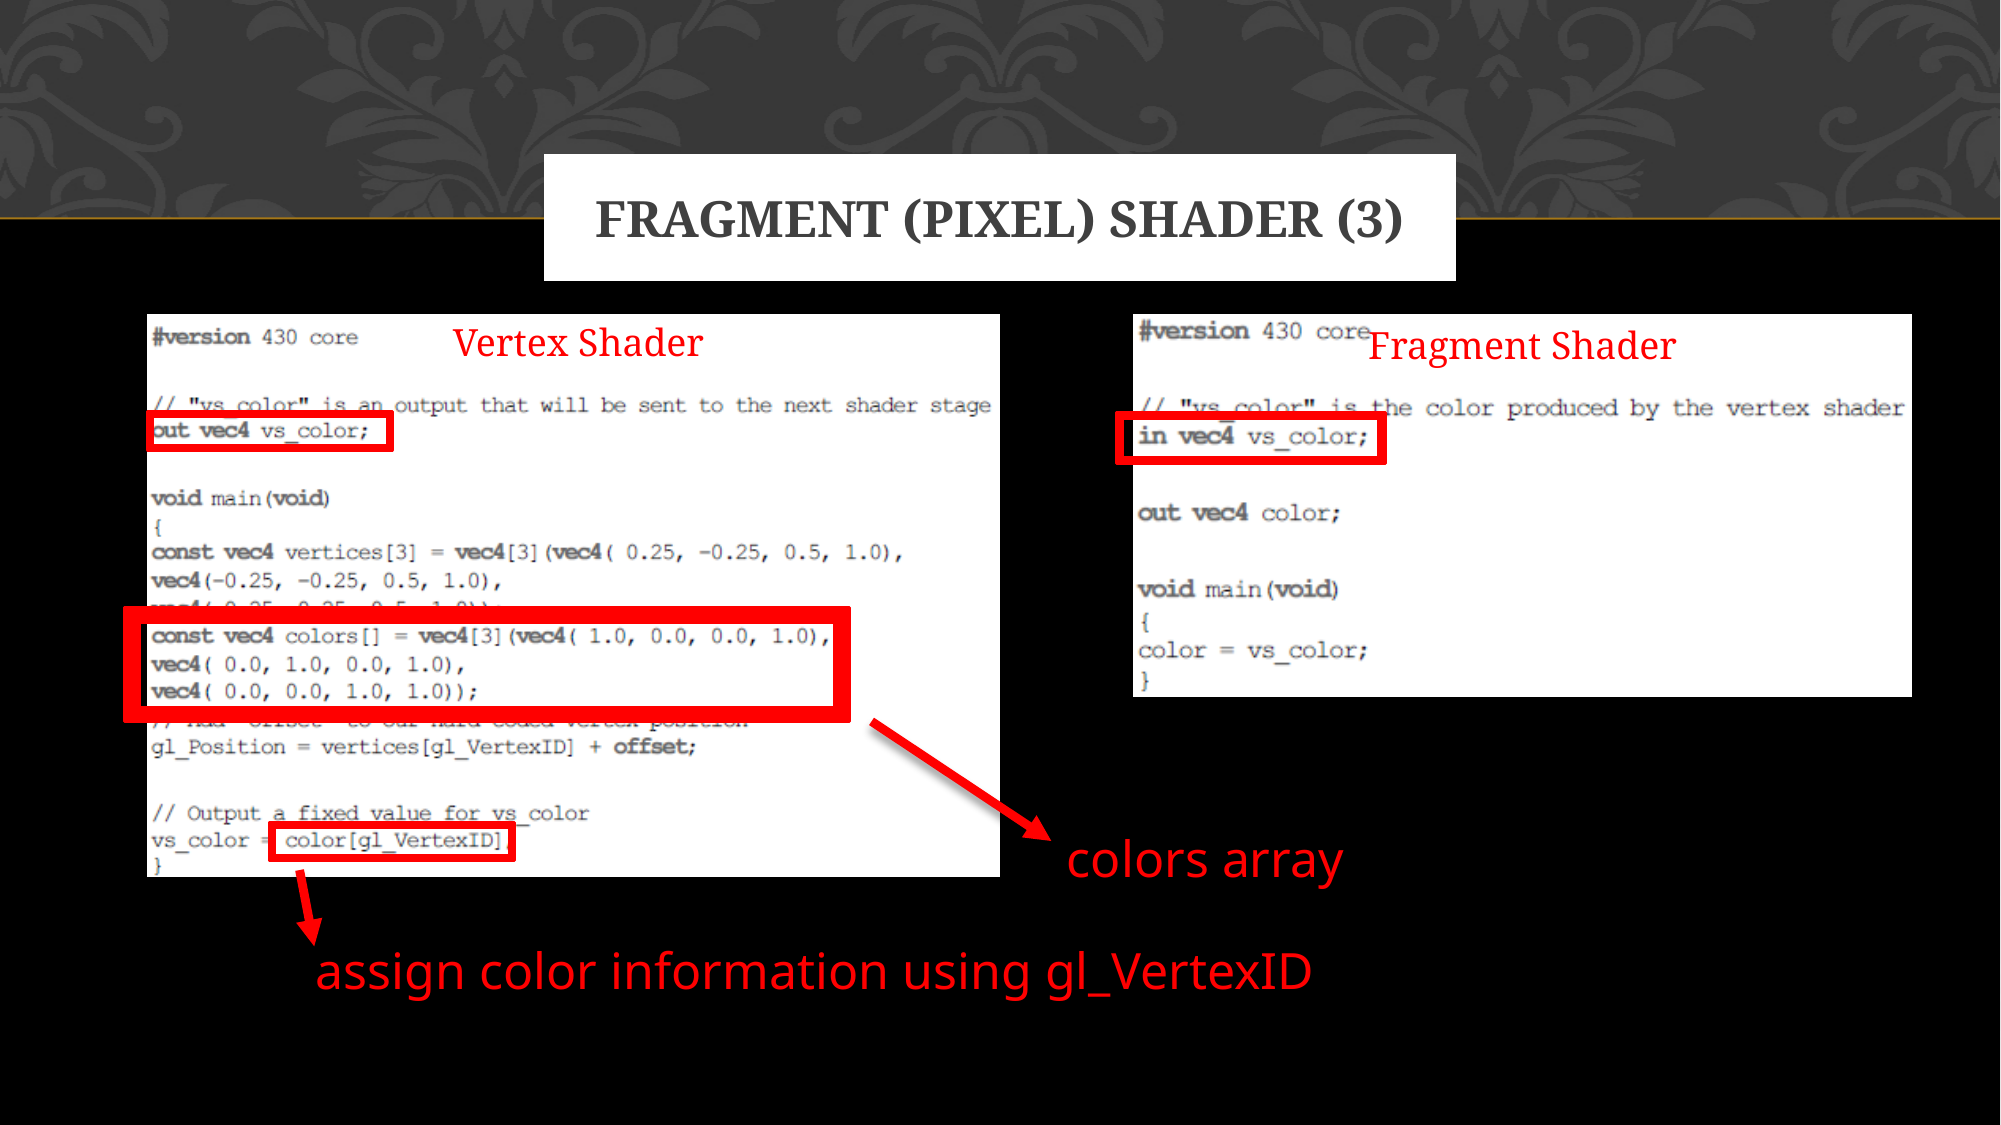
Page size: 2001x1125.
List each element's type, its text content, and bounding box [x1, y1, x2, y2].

picture [1133, 314, 1913, 697]
title Fragment (pixel) Shader (3) [544, 154, 1456, 281]
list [147, 314, 1001, 877]
text_box [1115, 411, 1127, 465]
text_box [123, 606, 141, 723]
text_box assign color information using gl_VertexID [300, 932, 1330, 1007]
text_box colors array [1052, 820, 1372, 895]
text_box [299, 869, 315, 947]
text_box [871, 721, 1052, 842]
